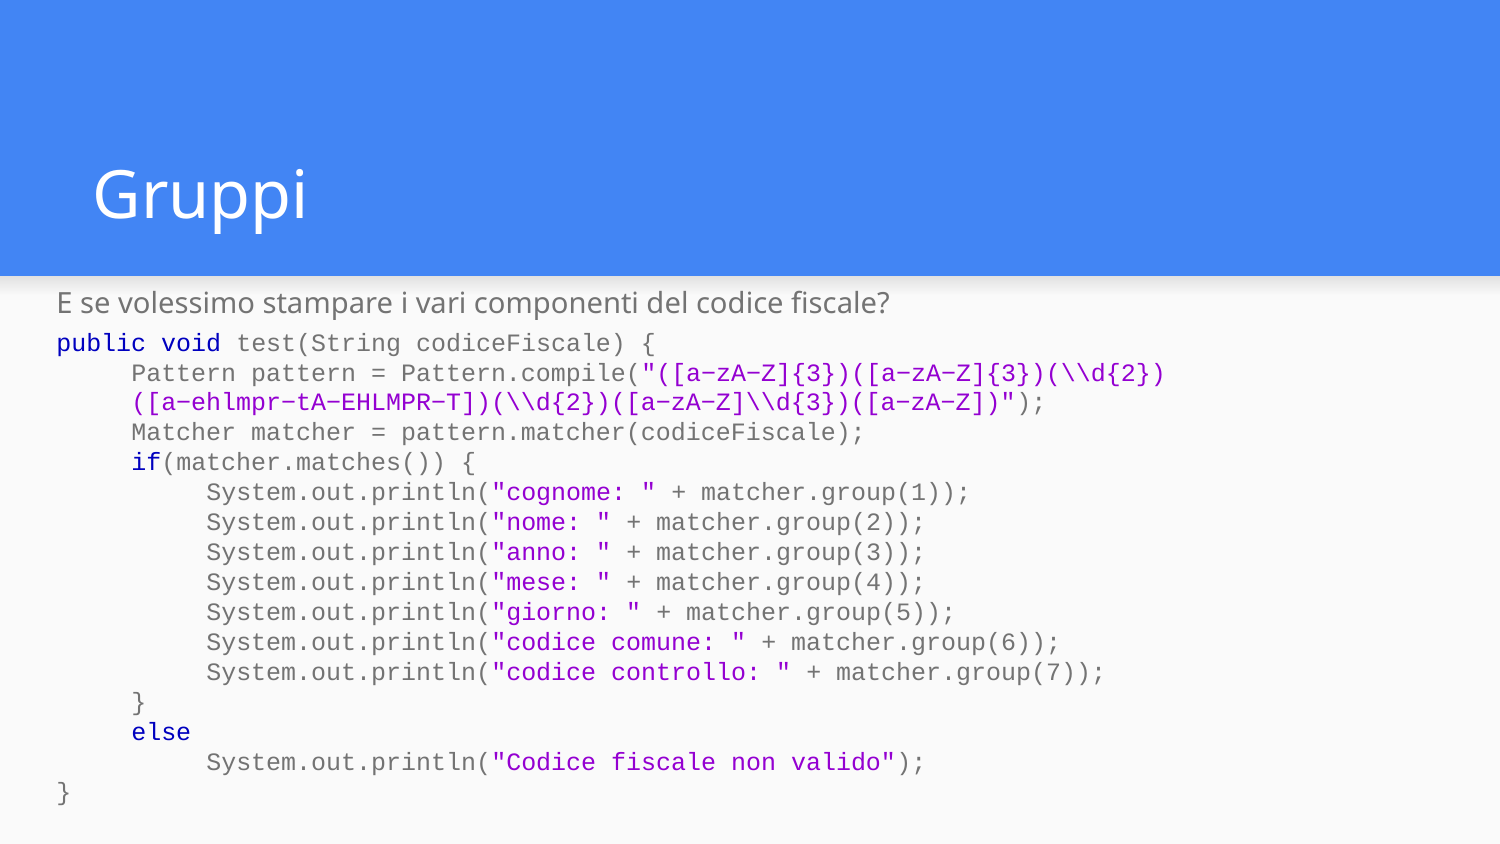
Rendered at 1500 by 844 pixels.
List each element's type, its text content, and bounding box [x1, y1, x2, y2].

text_box public void test(String codiceFiscale) { Pattern pattern = Pattern.compile("([a−zA−Z]{3})([a−zA−Z]{3})(\\d{2})([a−ehlmpr−tA−EHLMPR−T])(\\d{2})([a−zA−Z]\\d{3})([a−zA−Z])"); Matcher matcher = pattern.matcher(codiceFiscale); if(matcher.matches()) { System.out.println("cognome: " + matcher.group(1)); System.out.println("nome: " + matcher.group(2)); System.out.println("anno: " + matcher.group(3)); System.out.println("mese: " + matcher.group(4)); System.out.println("giorno: " + matcher.group(5)); System.out.println("codice comune: " + matcher.group(6)); System.out.println("codice controllo: " + matcher.group(7)); } else System.out.println("Codice fiscale non valido"); } [41, 311, 1414, 821]
title Gruppi [77, 121, 1427, 248]
list E se volessimo stampare i vari componenti del codice fiscale? [41, 269, 1489, 336]
